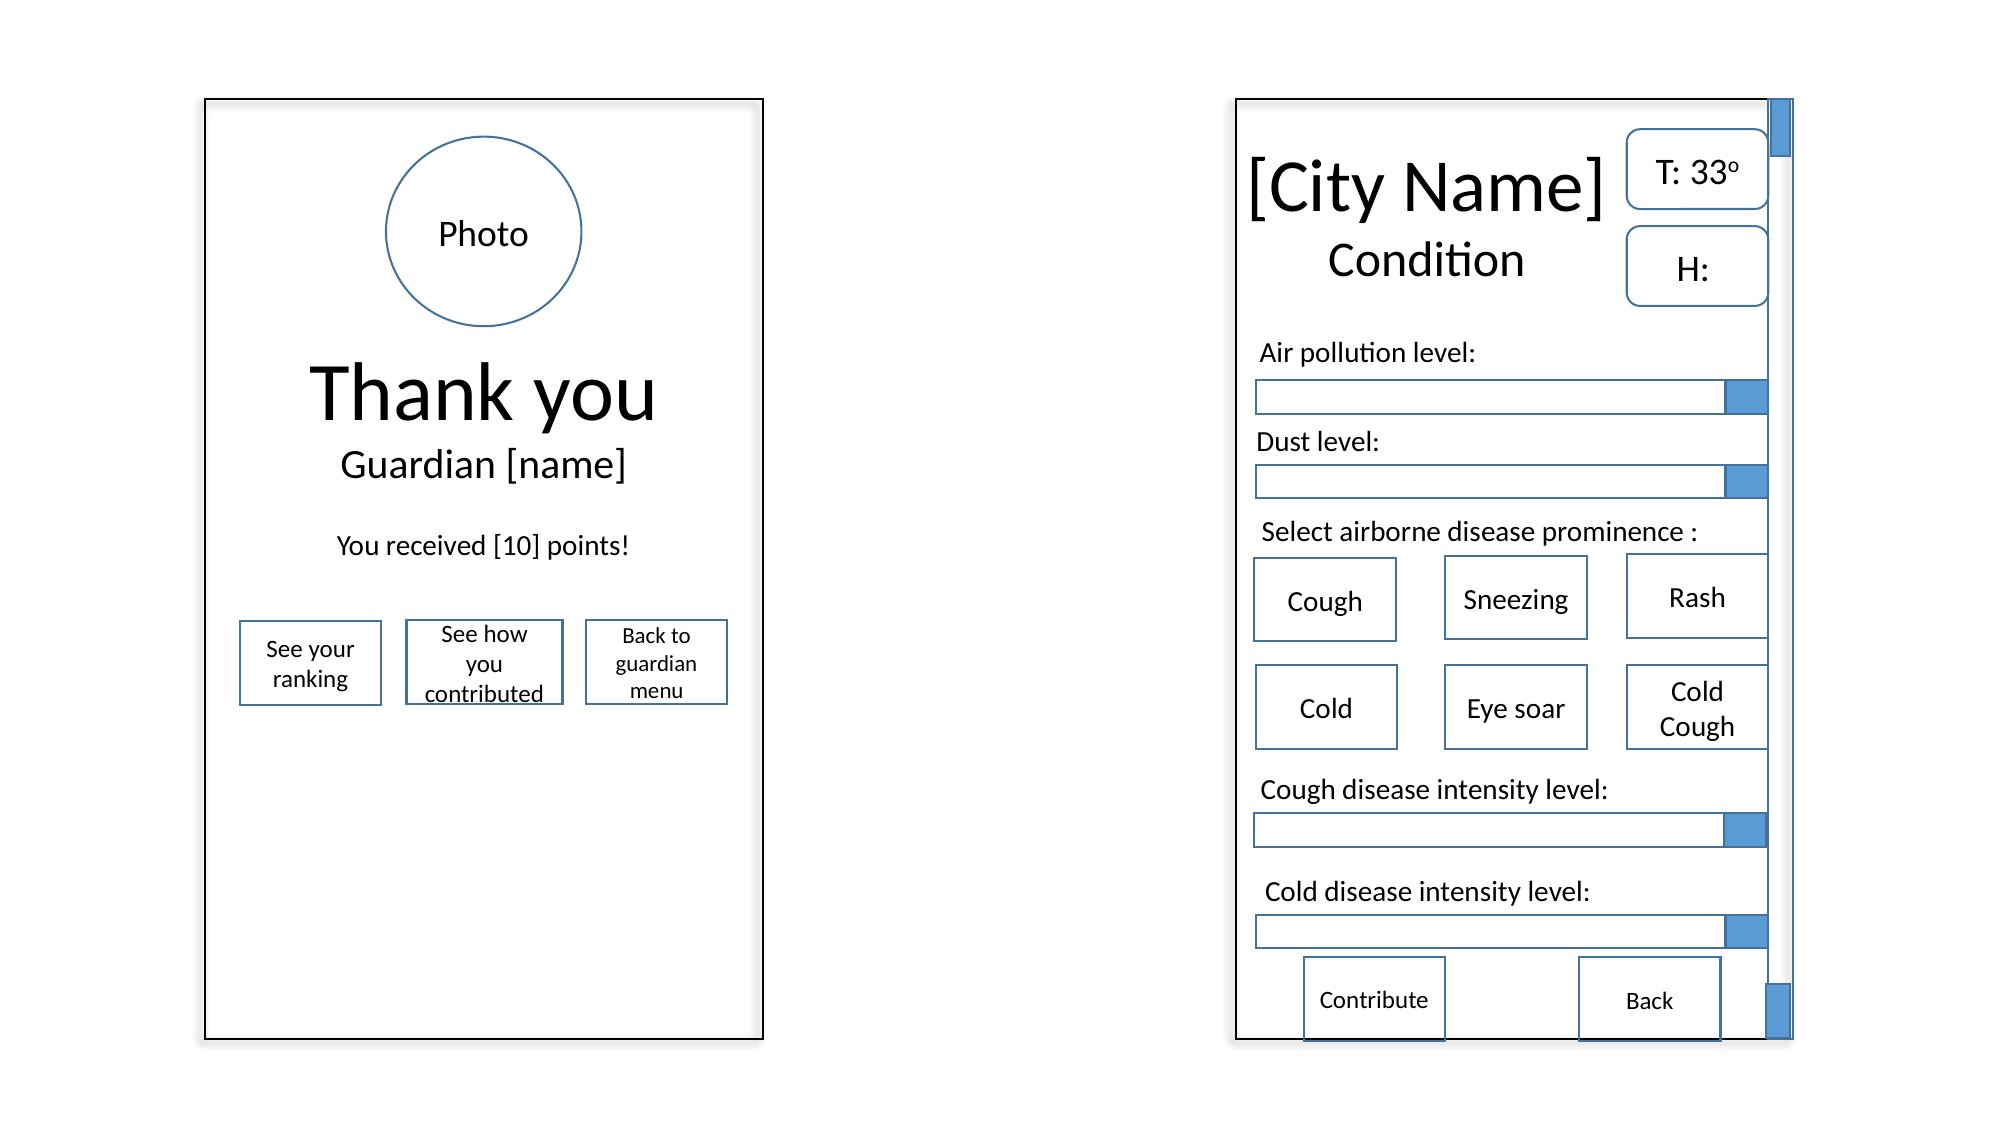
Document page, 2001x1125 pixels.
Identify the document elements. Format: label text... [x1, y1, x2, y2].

text_box Back [1578, 956, 1722, 1042]
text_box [1255, 380, 1769, 414]
text_box Eye soar [1444, 664, 1588, 750]
text_box Thank you Guardian [name] [294, 329, 674, 495]
text_box Dust level: [1241, 414, 1396, 465]
text_box Air pollution level: [1244, 326, 1492, 377]
text_box Cold Cough [1626, 664, 1767, 750]
text_box [1235, 98, 1767, 1040]
text_box Contribute [1303, 956, 1446, 1042]
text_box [1255, 464, 1769, 499]
text_box Rash [1626, 553, 1767, 639]
text_box T: 33o [1625, 128, 1767, 211]
text_box [1765, 983, 1791, 1039]
text_box You received [10] points! [321, 518, 646, 569]
text_box Photo [384, 135, 583, 328]
text_box Select airborne disease prominence : [1246, 505, 1714, 556]
text_box [204, 98, 764, 1040]
text_box Cough disease intensity level: [1245, 762, 1624, 813]
text_box Cough [1253, 557, 1397, 642]
text_box Sneezing [1444, 555, 1588, 640]
text_box [1767, 98, 1794, 1040]
text_box Cold [1255, 664, 1398, 750]
text_box [1770, 98, 1791, 157]
text_box [City Name] Condition [1231, 129, 1623, 295]
text_box See your ranking [239, 620, 382, 706]
text_box Cold disease intensity level: [1249, 864, 1607, 915]
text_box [1253, 813, 1767, 848]
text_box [1255, 914, 1769, 949]
text_box See how you contributed [405, 619, 564, 705]
text_box Back to guardian menu [585, 619, 728, 705]
text_box H: [1625, 225, 1767, 307]
